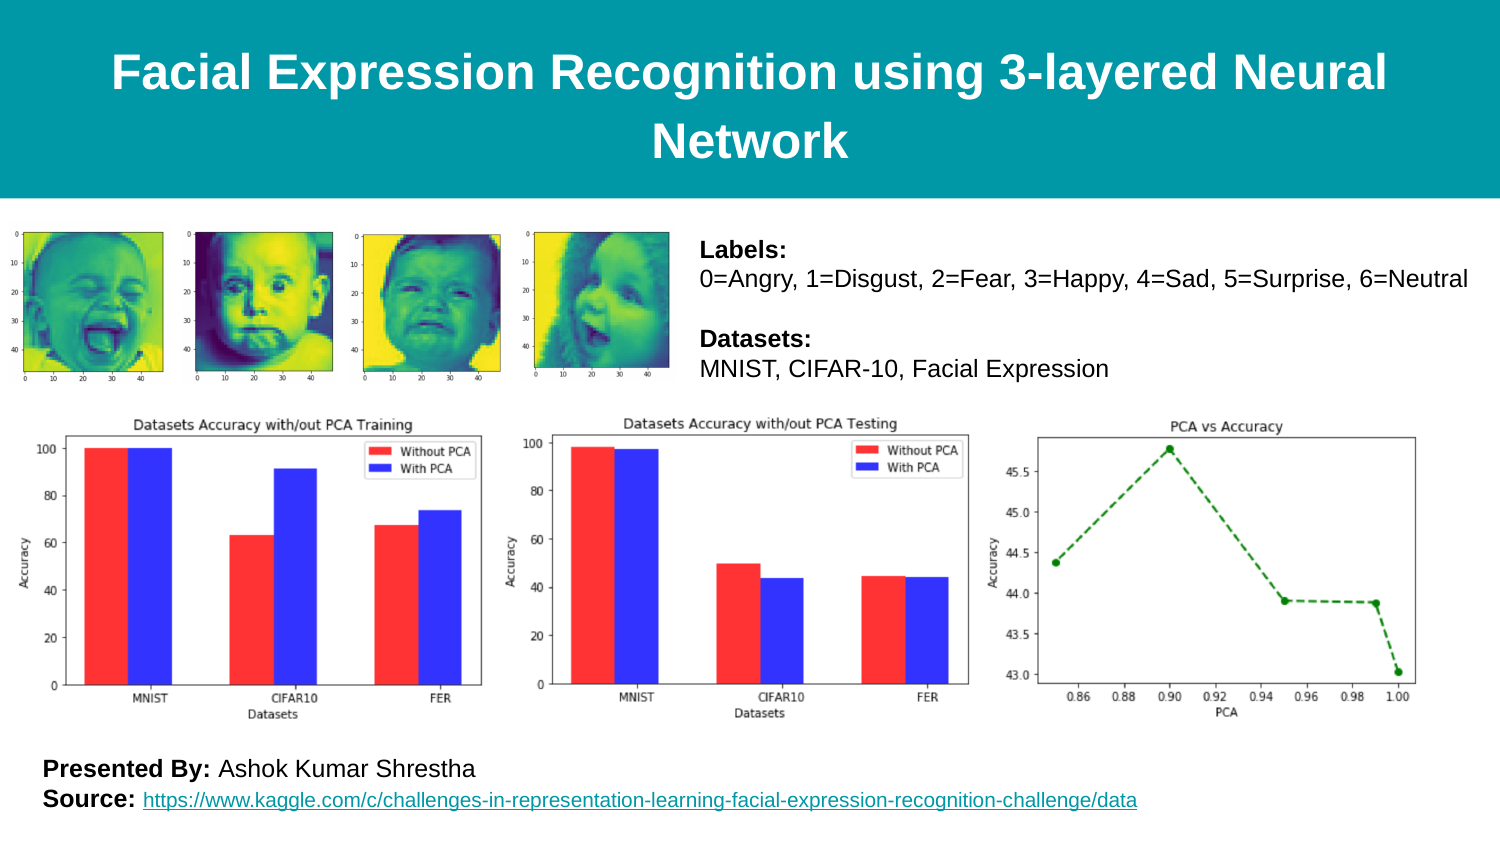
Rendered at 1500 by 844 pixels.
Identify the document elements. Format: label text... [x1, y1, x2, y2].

picture [519, 226, 676, 381]
picture [349, 229, 506, 386]
picture [7, 222, 171, 385]
picture [12, 412, 493, 730]
picture [181, 224, 338, 383]
text_box Labels: 0=Angry, 1=Disgust, 2=Fear, 3=Happy, 4=Sad, 5=Surprise, 6=Neutral Datasets: MNIST, CIFAR-10, Facial Expression [684, 218, 1489, 458]
text_box Presented By: Ashok Kumar Shrestha Source: https://www.kaggle.com/c/challenges-in-representation-learning-facial-expression-recognition-challenge/data [27, 738, 1315, 831]
picture [495, 412, 1435, 730]
title Facial Expression Recognition using 3-layered Neural Network [0, 0, 1500, 199]
